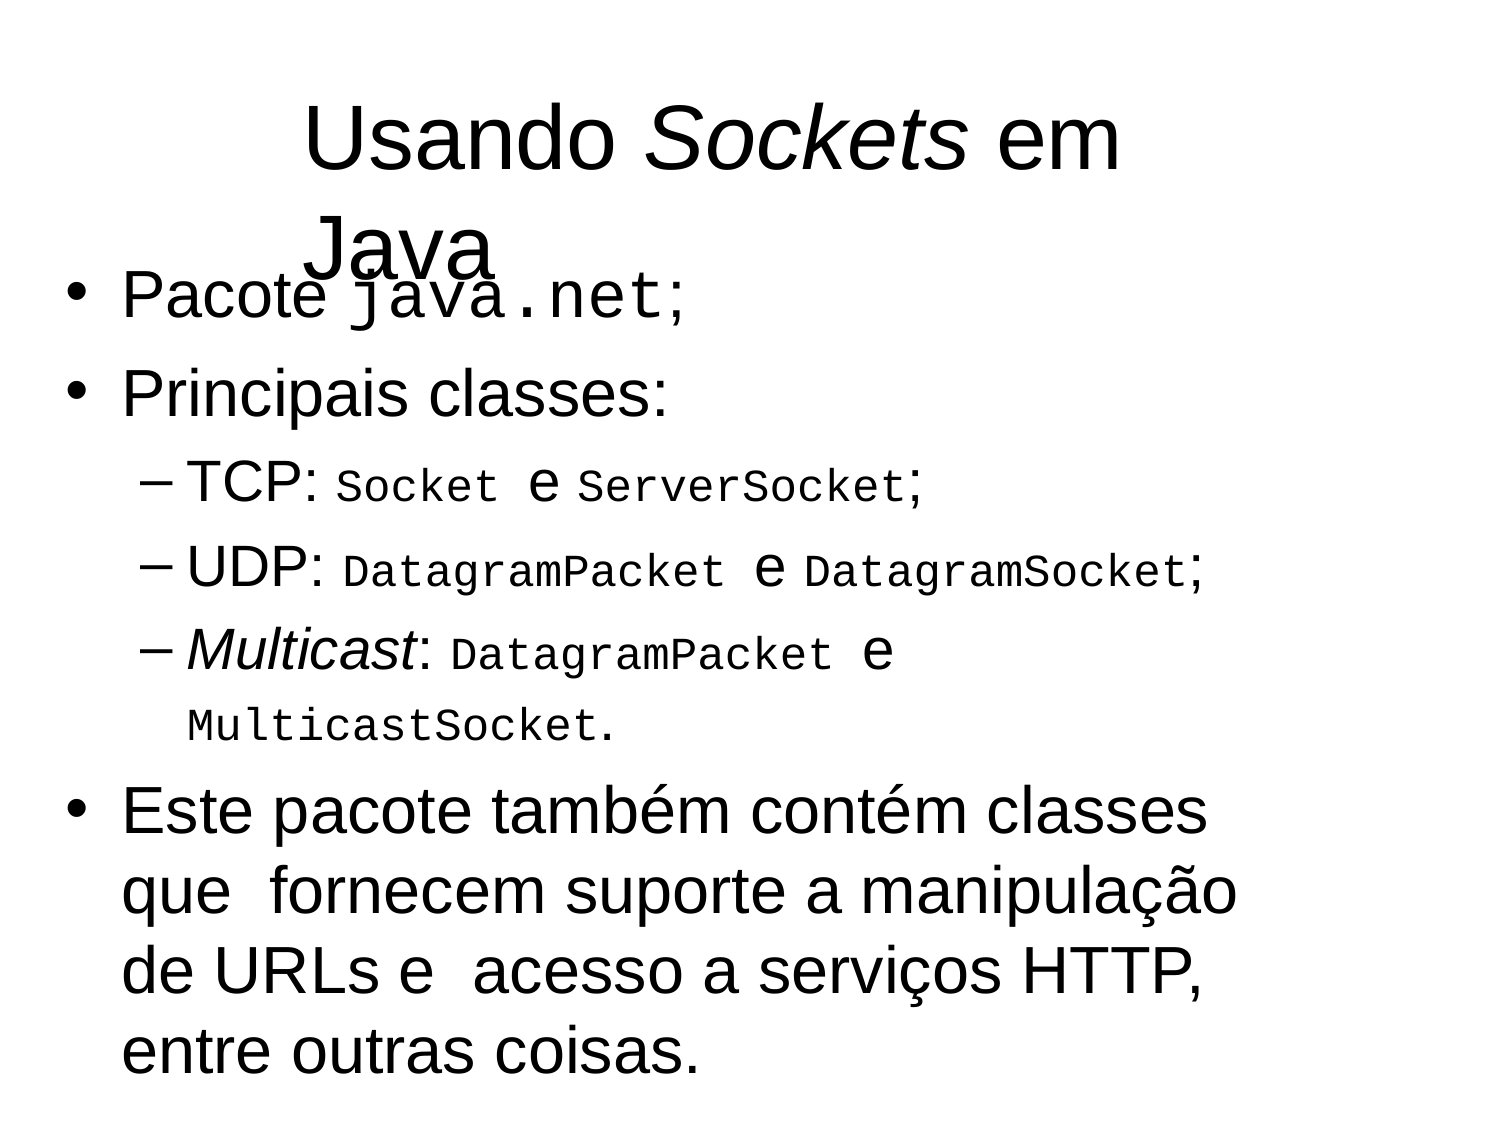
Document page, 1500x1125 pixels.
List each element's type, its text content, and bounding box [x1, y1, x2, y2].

text_box Pacote java.net; Principais classes: TCP: Socket e ServerSocket; UDP: DatagramPacket e DatagramSocket; Multicast: DatagramPacket e MulticastSocket. Este pacote também contém classes que fornecem suporte a manipulação de URLs e acesso a serviços HTTP, entre outras coisas. [62, 229, 1309, 1088]
title Usando Sockets em Java [300, 75, 1200, 229]
